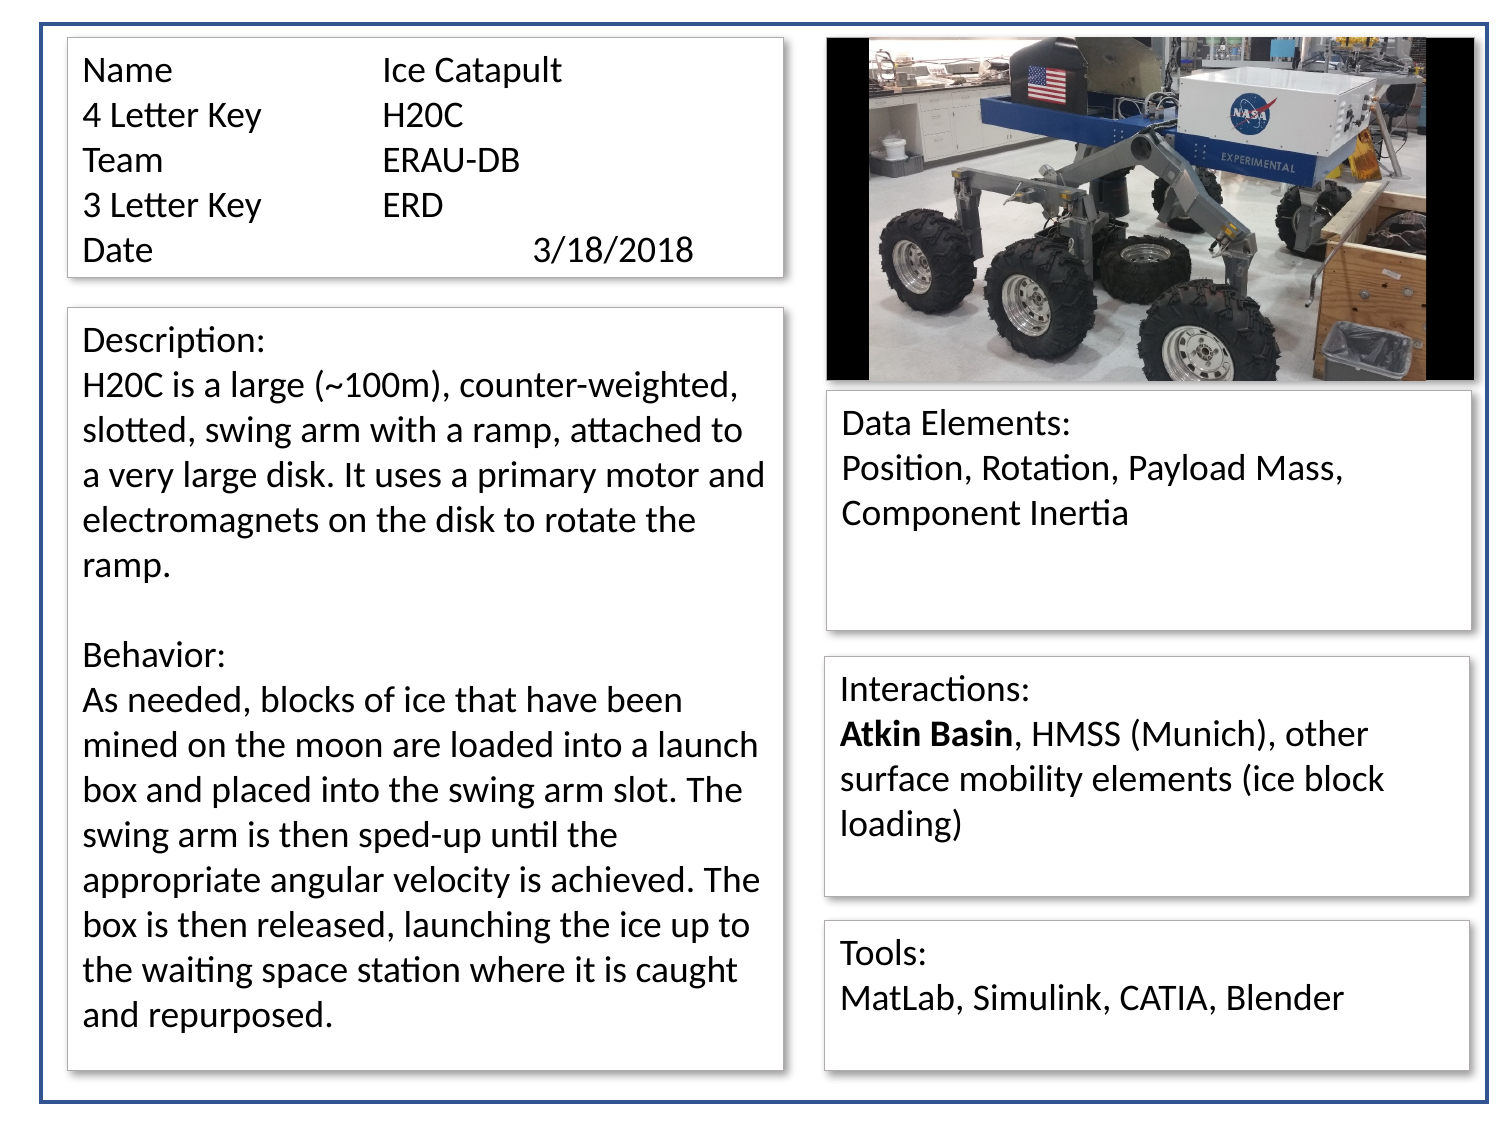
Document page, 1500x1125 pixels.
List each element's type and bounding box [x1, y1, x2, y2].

text_box [40, 23, 1488, 1103]
picture [869, 37, 1427, 381]
